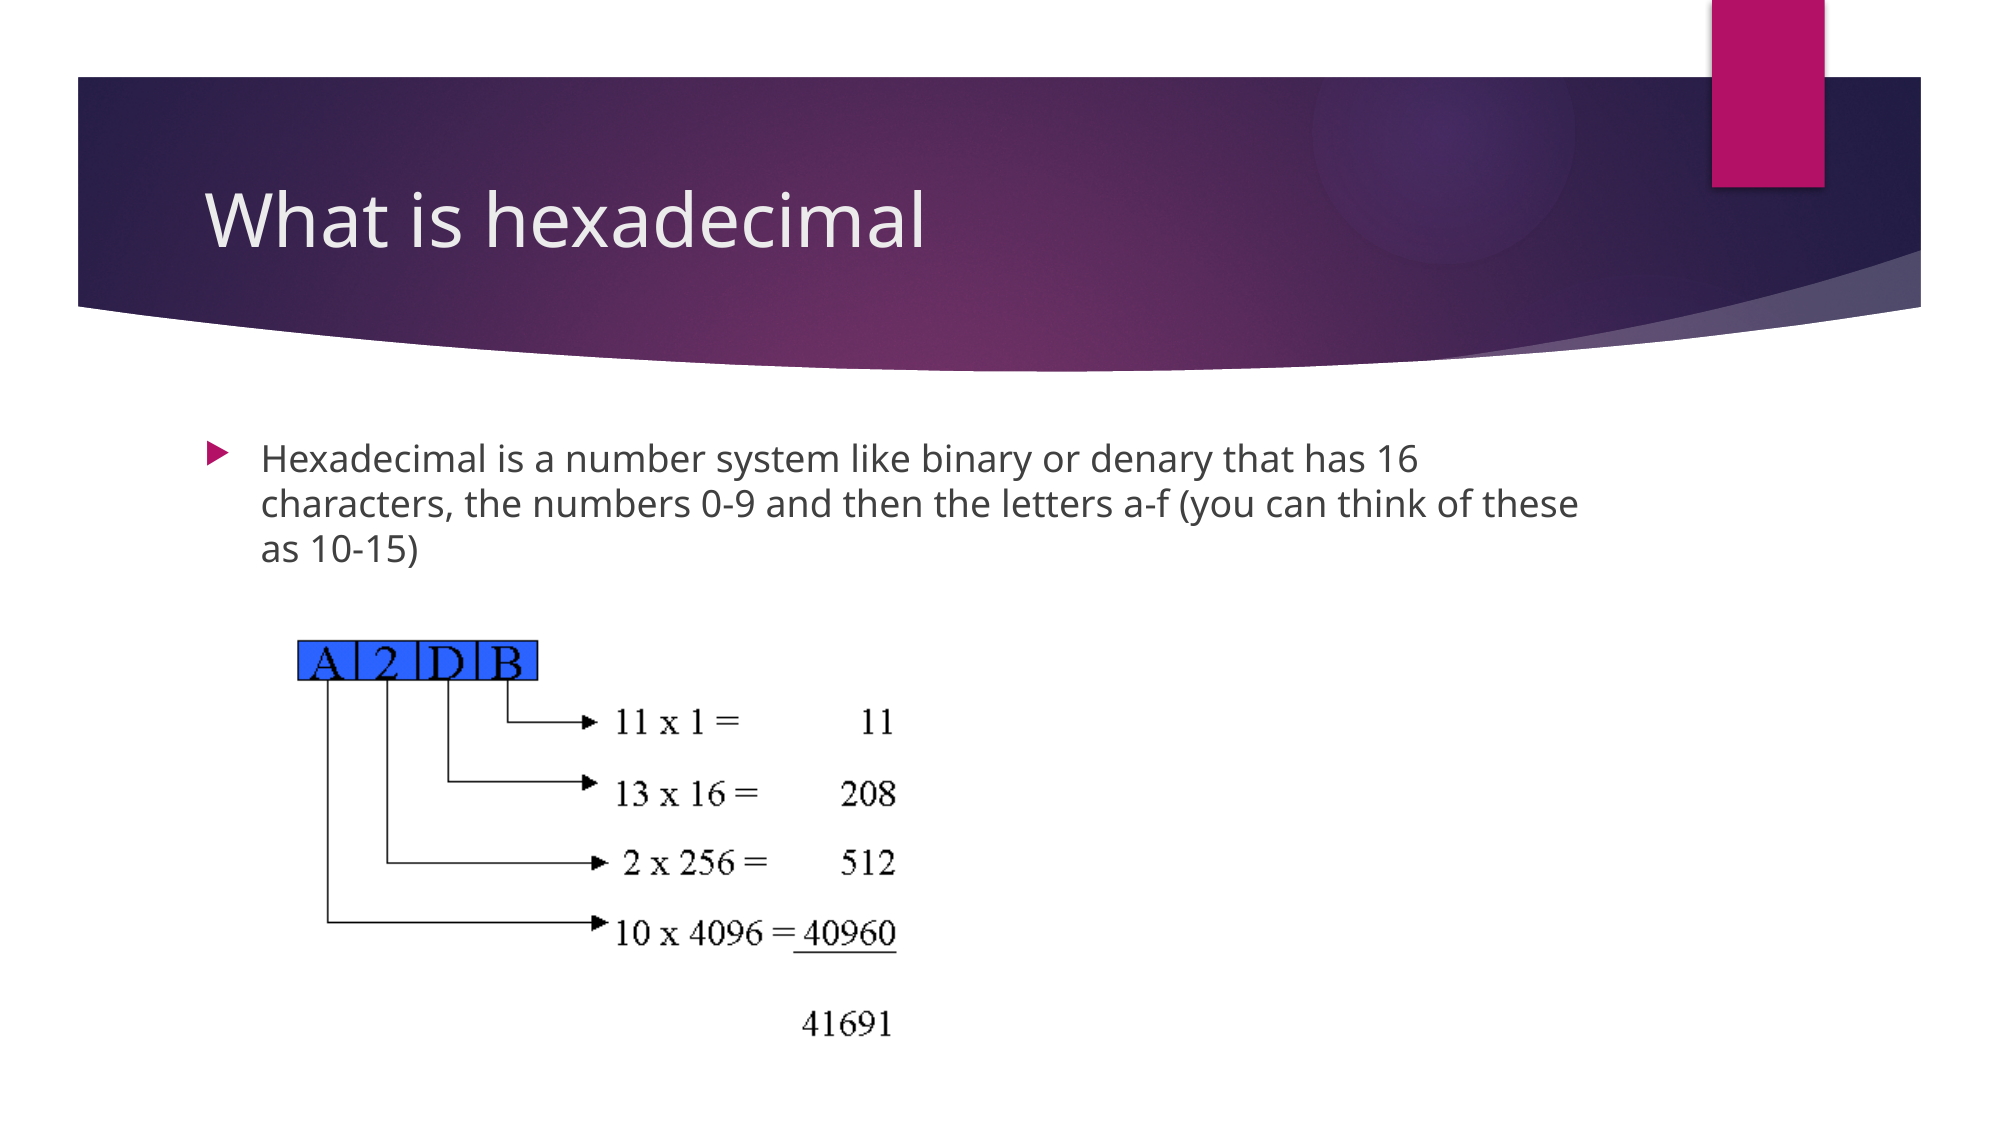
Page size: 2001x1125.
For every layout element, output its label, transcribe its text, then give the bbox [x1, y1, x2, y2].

list Hexadecimal is a number system like binary or denary that has 16 characters, the numbers 0-9 and then the letters a-f (you can think of these as 10-15) [189, 427, 1638, 988]
title What is hexadecimal [189, 159, 1627, 276]
picture [295, 631, 914, 1056]
